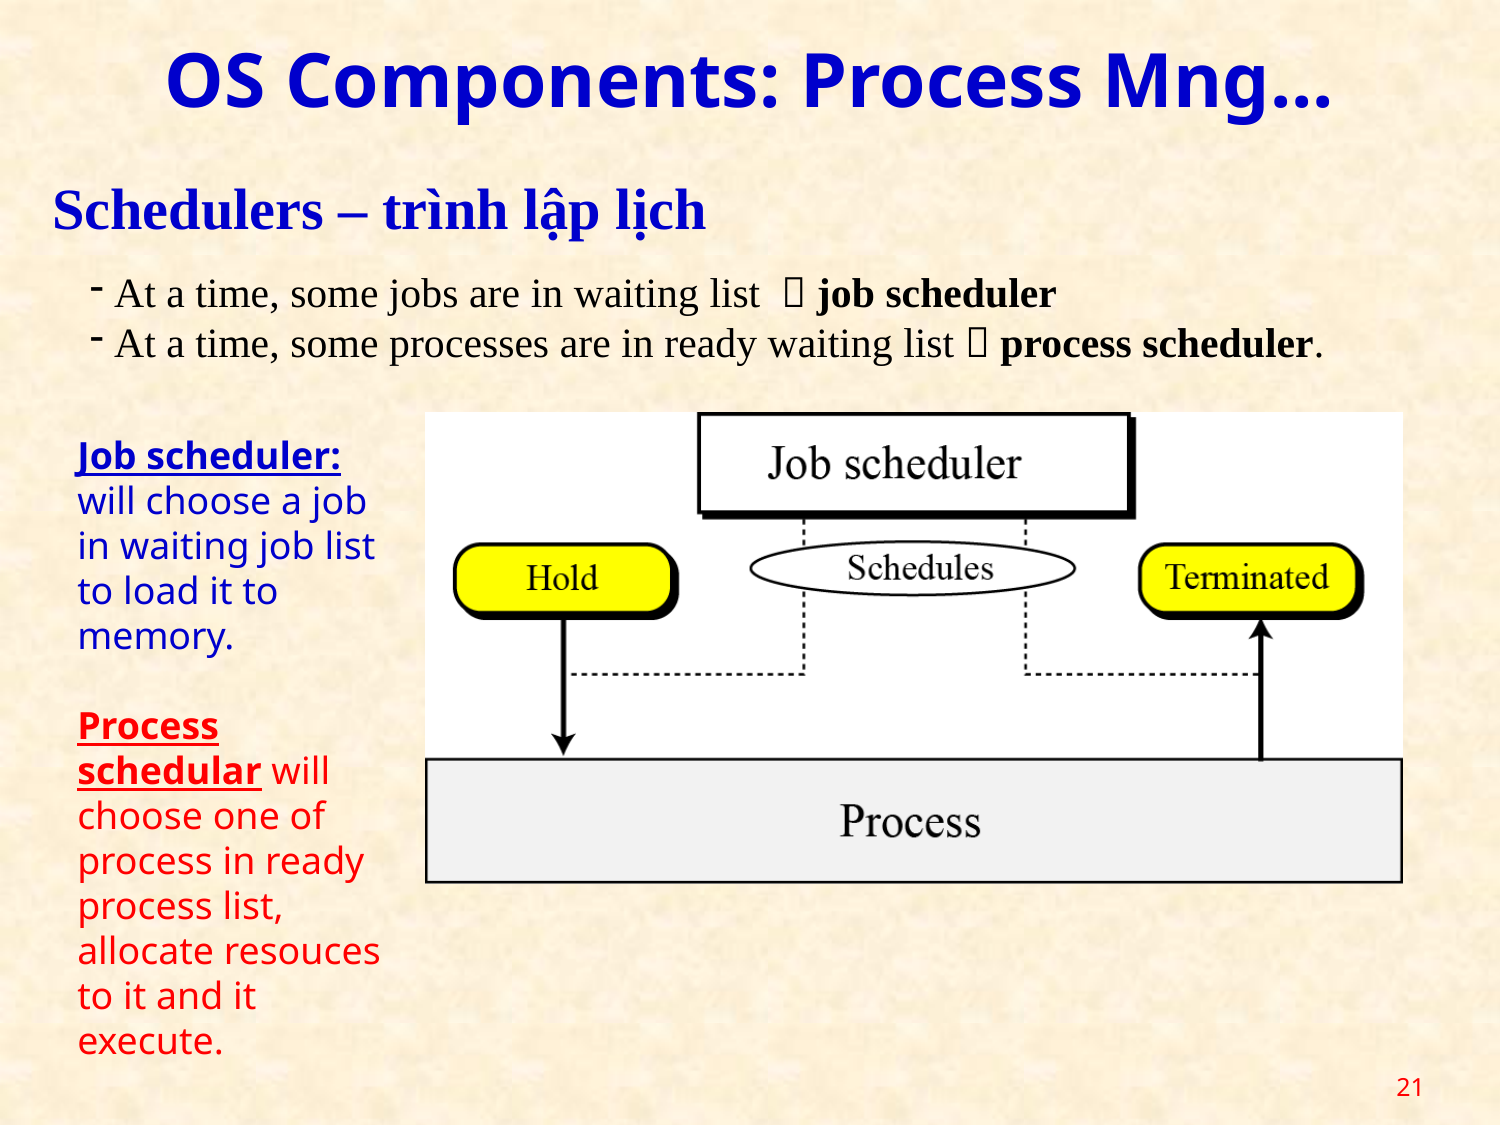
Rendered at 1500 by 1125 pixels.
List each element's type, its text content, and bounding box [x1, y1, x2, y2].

text_box Schedulers – trình lập lịch [37, 164, 1038, 249]
text_box At a time, some jobs are in waiting list  job scheduler At a time, some processes are in ready waiting list  process scheduler. [74, 258, 1363, 374]
slide_number 21 [1350, 1074, 1425, 1113]
text_box OS Components: Process Mng... [74, 24, 1425, 130]
picture [0, 0, 1500, 1125]
text_box Job scheduler: will choose a job in waiting job list to load it to memory. Process schedular will choose one of process in ready process list, allocate resouces to it and it execute. [62, 424, 400, 1070]
